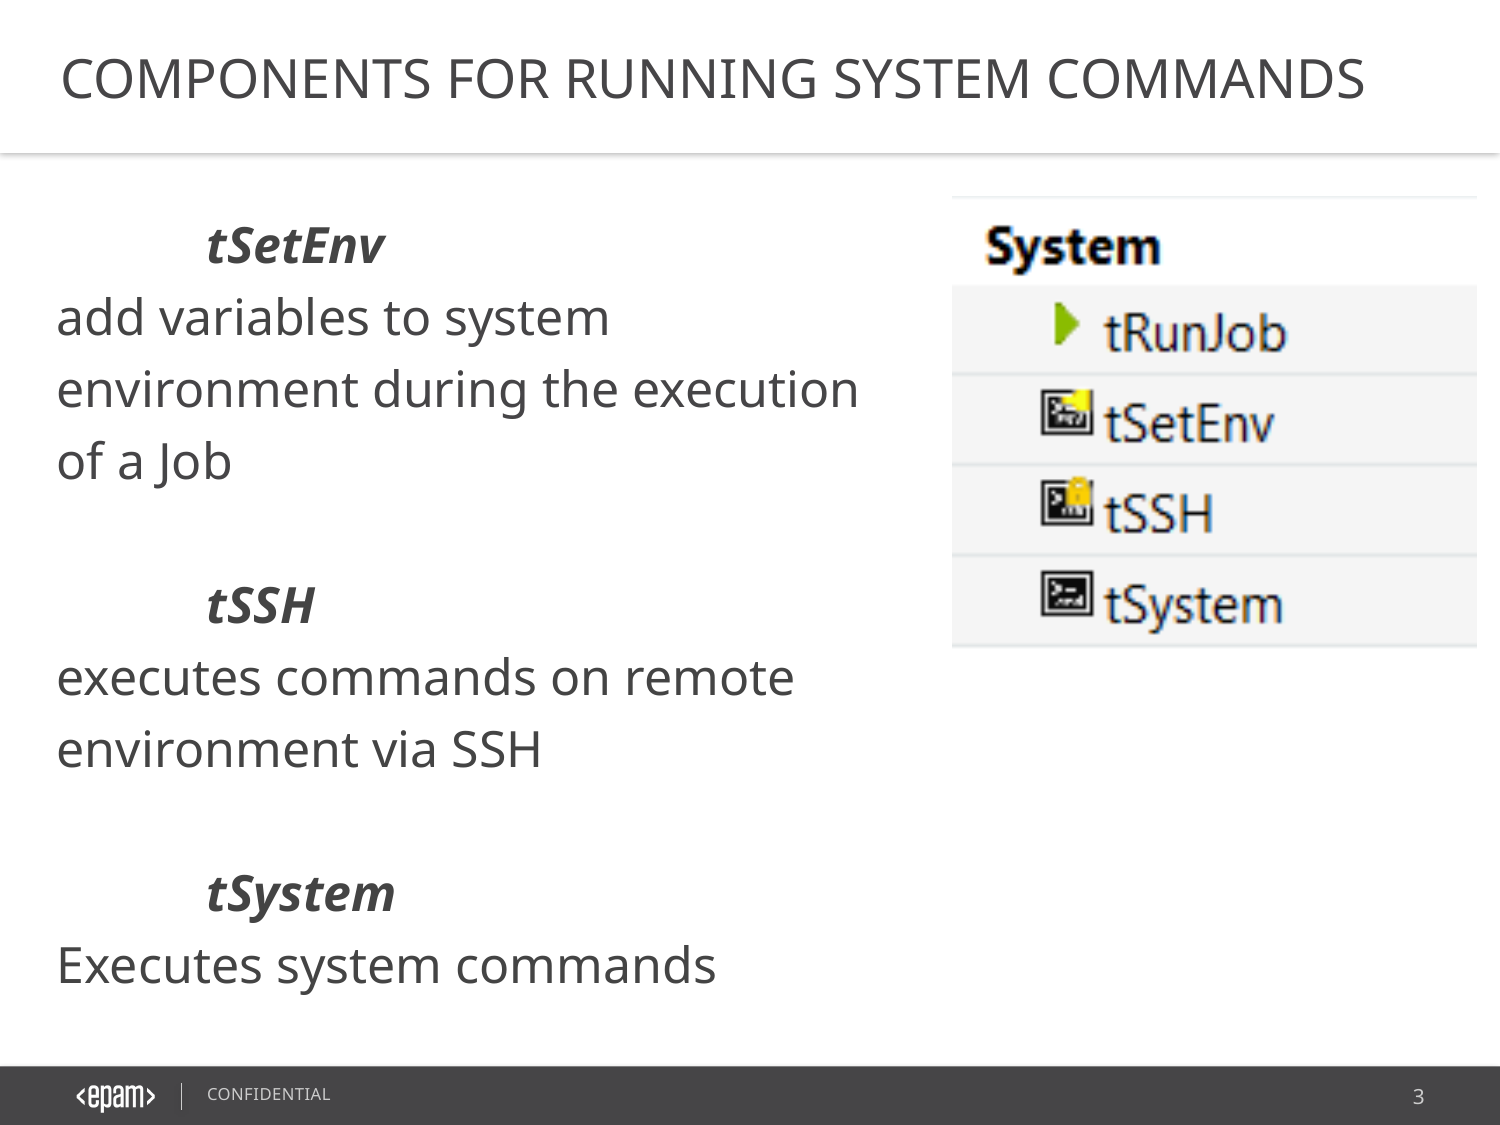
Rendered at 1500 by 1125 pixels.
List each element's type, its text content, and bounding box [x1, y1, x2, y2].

list COMPONENTS FOR RUNNING SYSTEM COMMANDS [0, 0, 1500, 153]
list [951, 195, 1477, 680]
picture [76, 1085, 155, 1113]
text_box tSetEnv add variables to system environment during the execution of a Job tSSH executes commands on remote environment via SSH tSystem Executes system commands [41, 194, 936, 1001]
